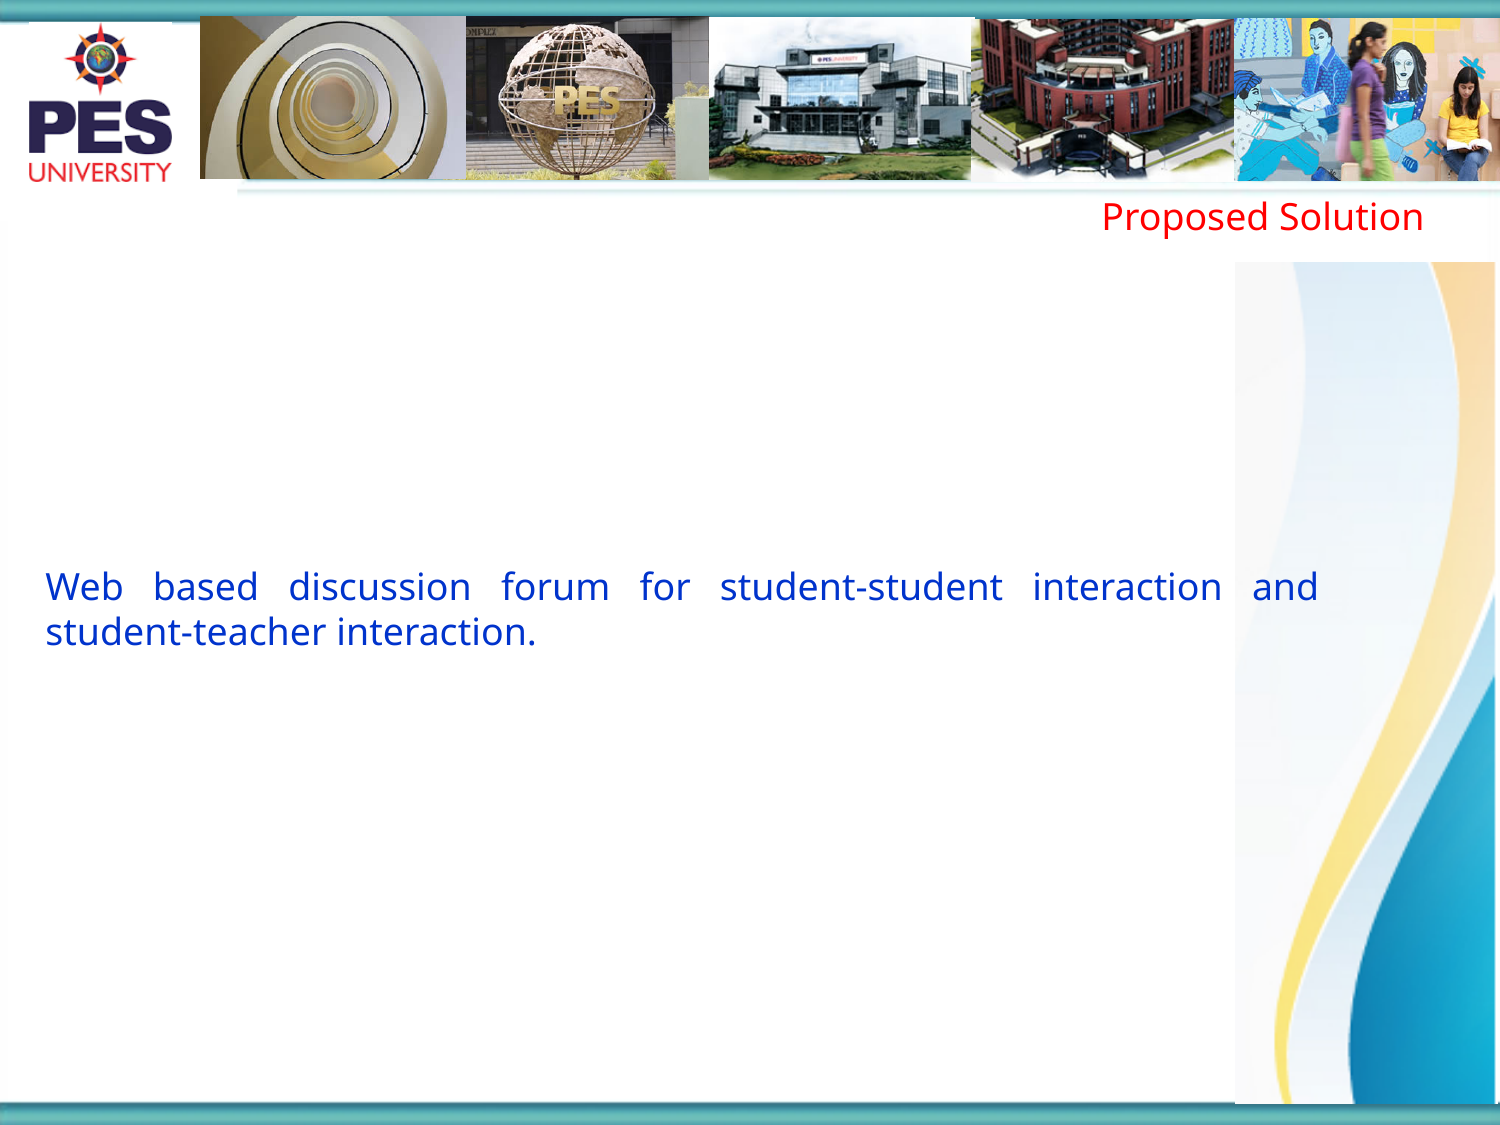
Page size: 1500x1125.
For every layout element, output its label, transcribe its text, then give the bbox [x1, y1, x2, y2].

subtitle Web based discussion forum for student-student interaction and student-teacher interaction. [0, 304, 1321, 958]
picture [1277, 156, 1296, 167]
picture [0, 0, 1500, 1125]
title Proposed Solution [75, 167, 1425, 264]
